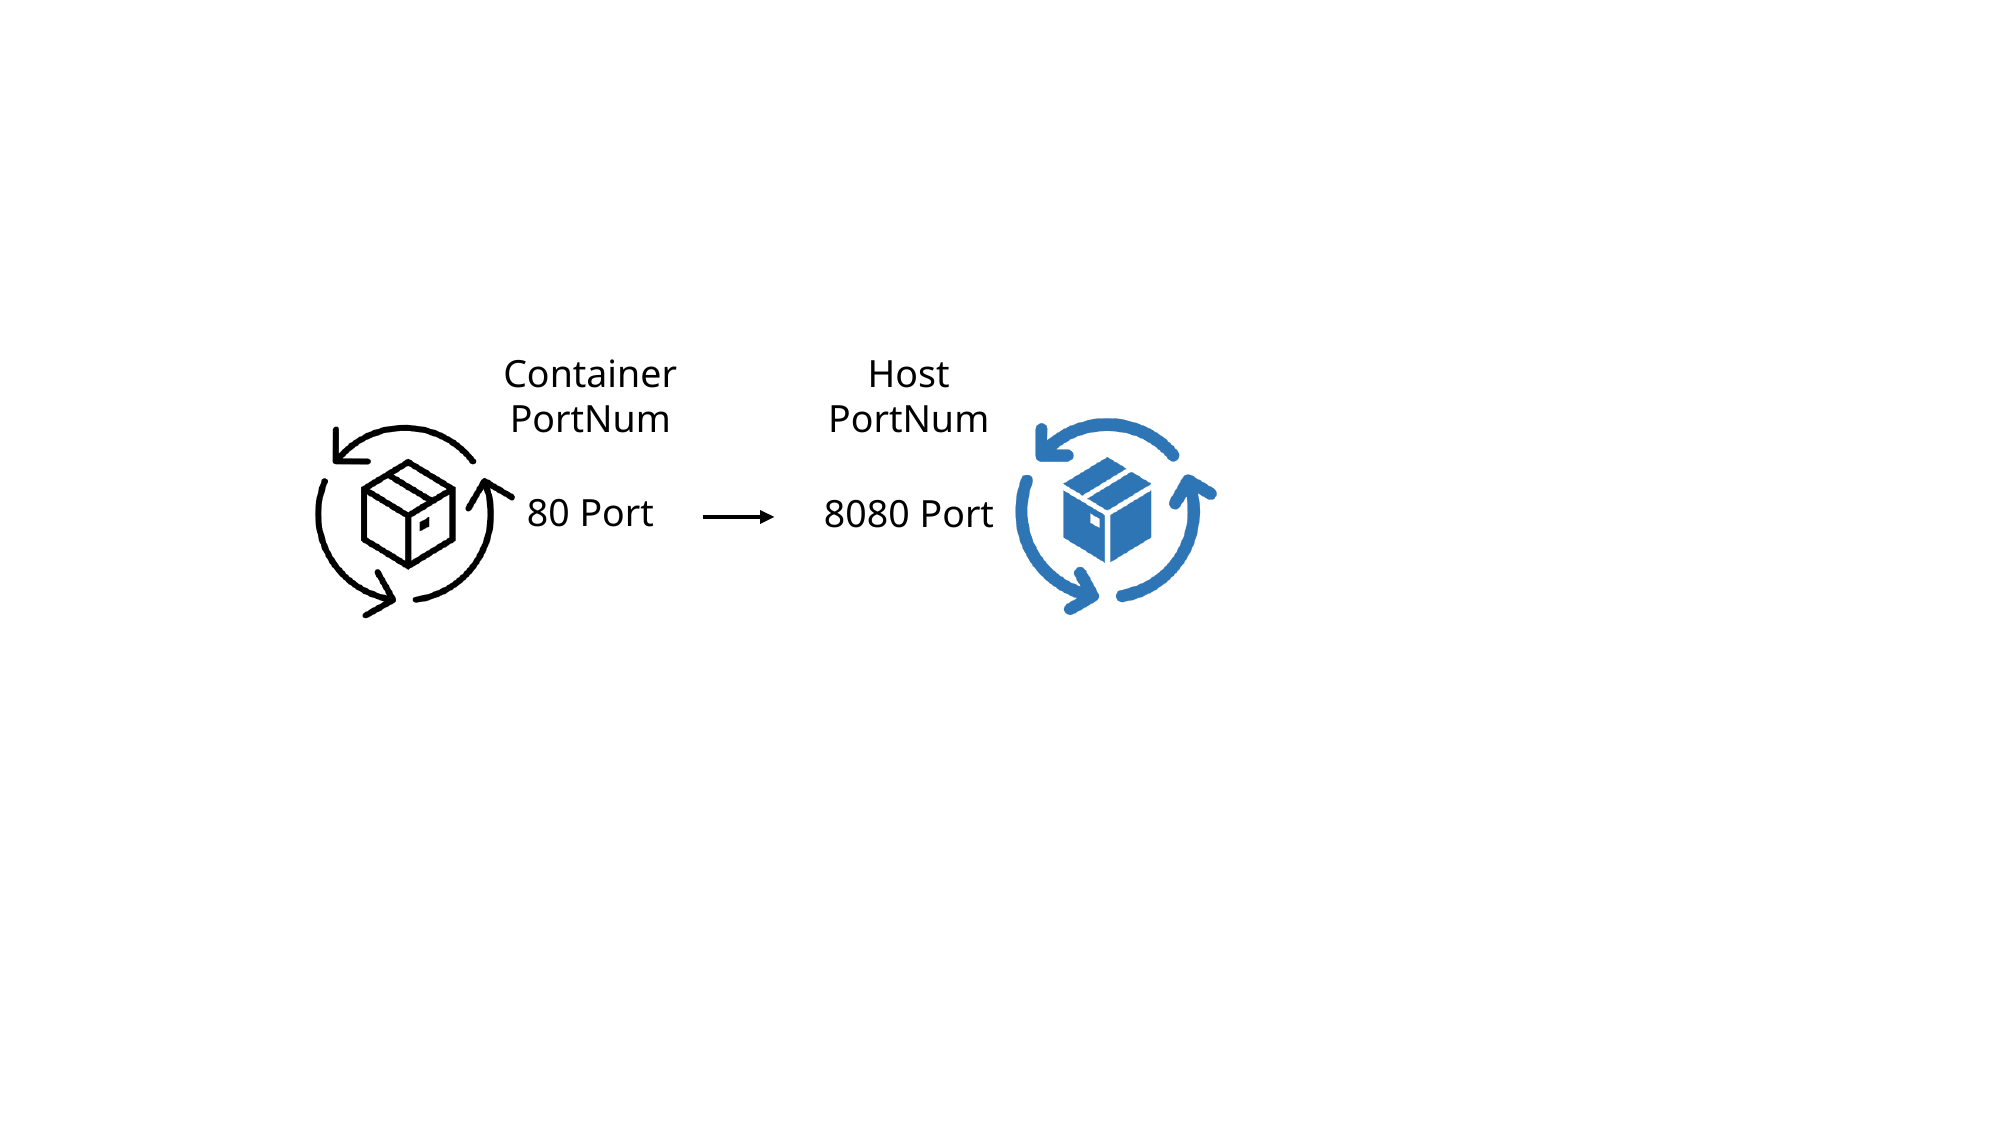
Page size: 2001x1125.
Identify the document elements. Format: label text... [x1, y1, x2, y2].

picture [258, 369, 554, 665]
text_box 8080 Port [809, 482, 959, 543]
text_box 80 Port [554, 481, 669, 541]
text_box Container PortNum [488, 343, 693, 448]
text_box Host PortNum [813, 343, 1005, 448]
picture [959, 365, 1255, 661]
